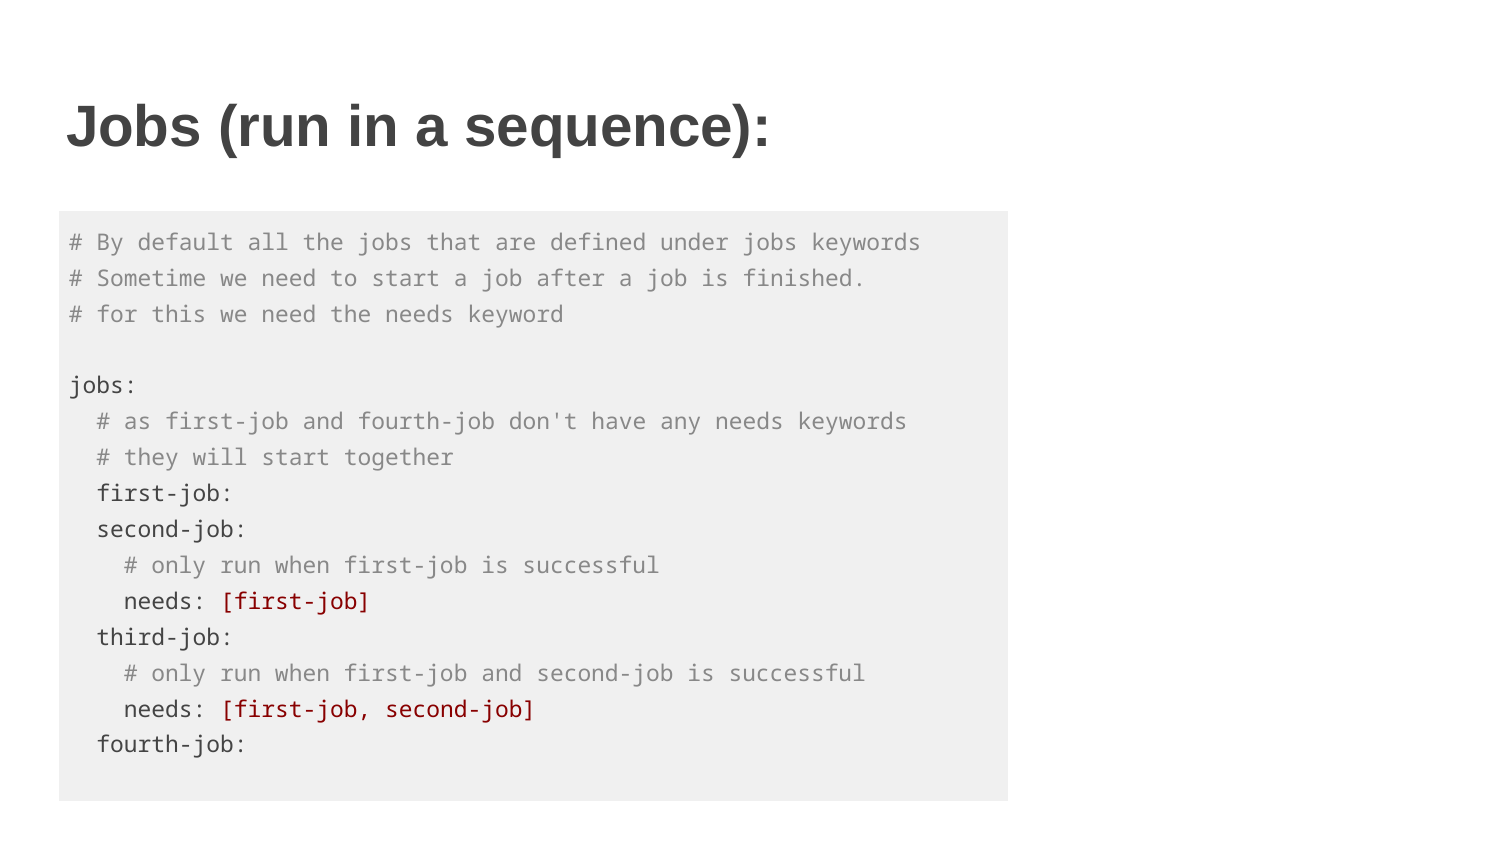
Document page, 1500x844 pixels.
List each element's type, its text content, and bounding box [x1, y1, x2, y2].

title Jobs (run in a sequence): [51, 72, 1449, 167]
table_header # By default all the jobs that are defined under jobs keywords # Sometime we need to start a job after a job is finished. # for this we need the needs keyword jobs: # as first-job and fourth-job don't have any needs keywords # they will start together first-job: second-job: # only run when first-job is successful needs: [first-job] third-job: # only run when first-job and second-job is successful needs: [first-job, second-job] fourth-job: [59, 211, 1008, 801]
